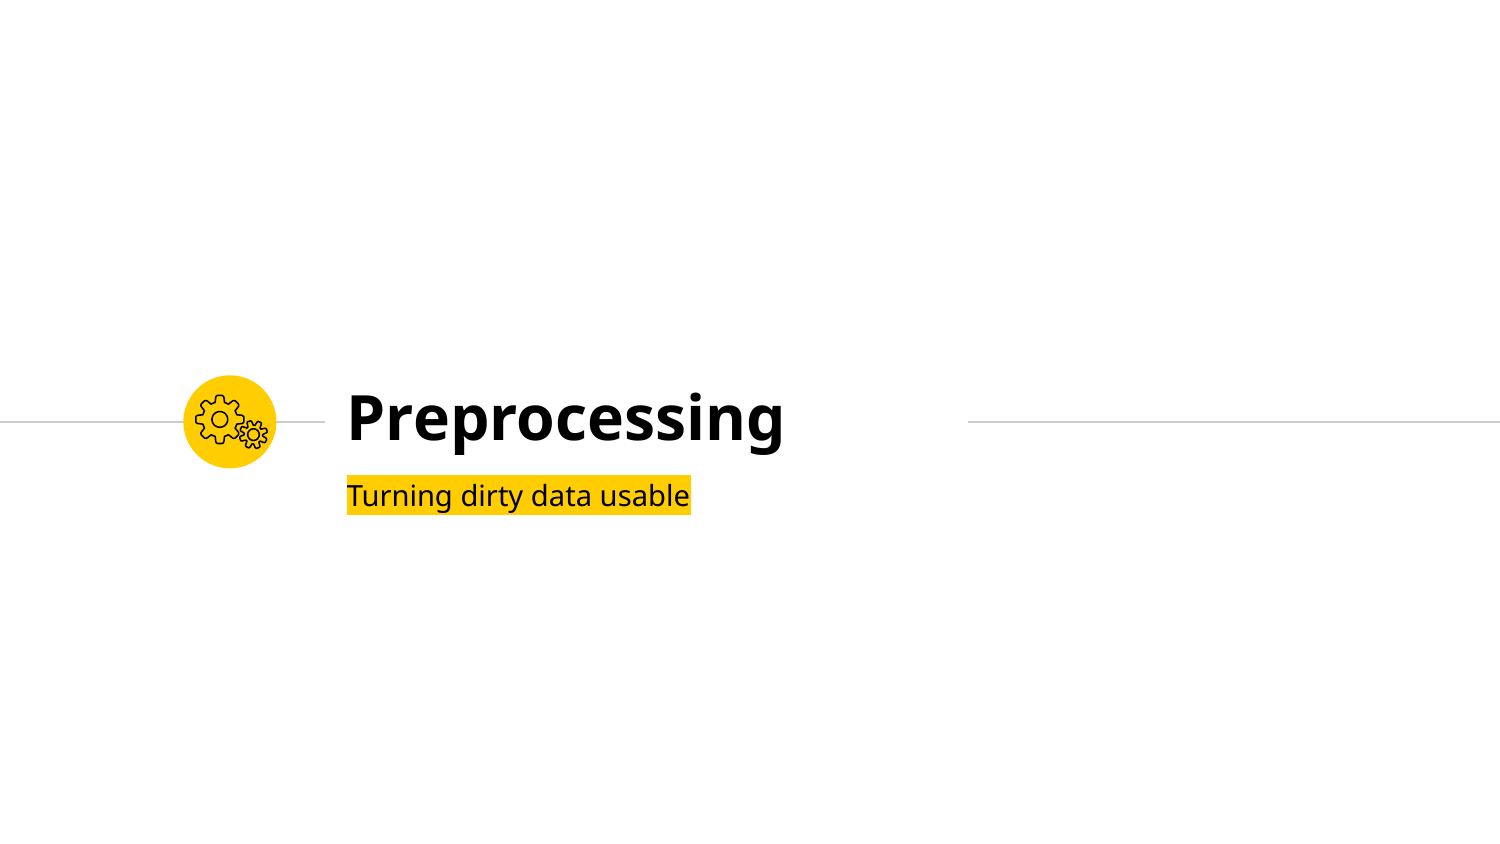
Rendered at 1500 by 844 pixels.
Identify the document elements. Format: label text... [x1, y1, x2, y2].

title Preprocessing [331, 277, 954, 461]
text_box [195, 395, 268, 449]
subtitle Turning dirty data usable [331, 461, 1249, 591]
